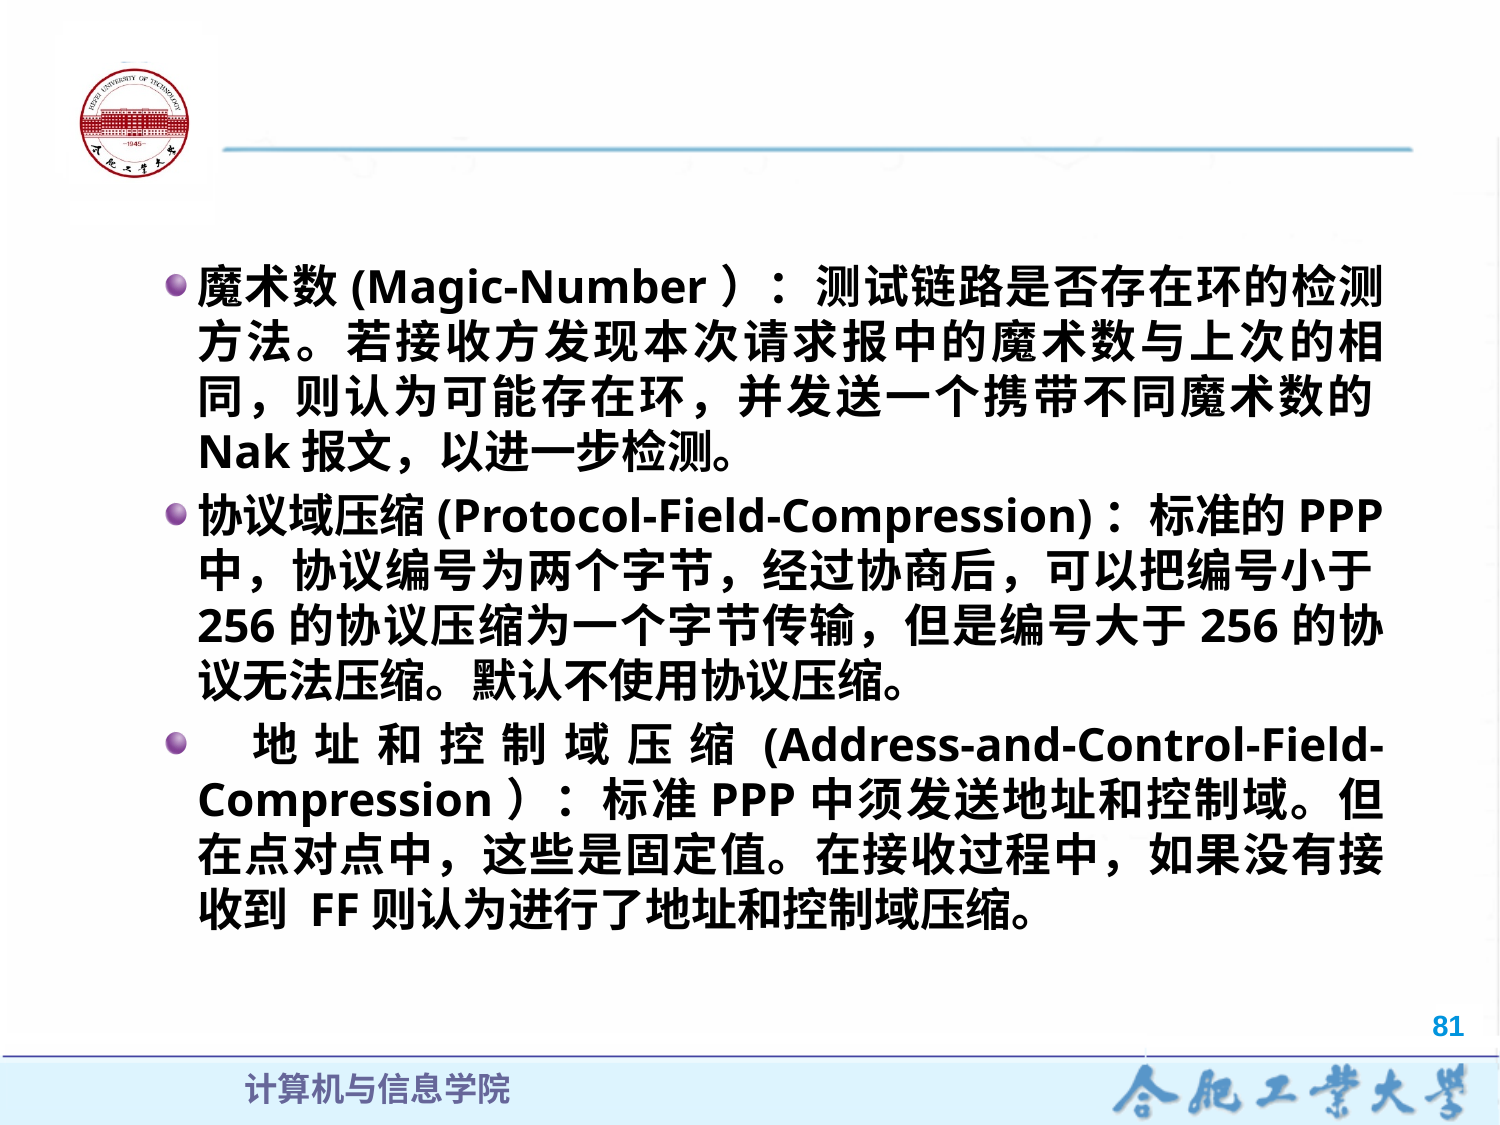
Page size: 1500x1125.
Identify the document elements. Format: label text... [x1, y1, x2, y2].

list 魔术数(Magic-Number）：测试链路是否存在环的检测方法。若接收方发现本次请求报中的魔术数与上次的相同，则认为可能存在环，并发送一个携带不同魔术数的Nak报文，以进一步检测。 协议域压缩(Protocol-Field-Compression)：标准的PPP中，协议编号为两个字节，经过协商后，可以把编号小于256的协议压缩为一个字节传输，但是编号大于256的协议无法压缩。默认不使用协议压缩。 地址和控制域压缩(Address-and-Control-Field-Compression）：标准PPP中须发送地址和控制域。但在点对点中，这些是固定值。在接收过程中，如果没有接收到 FF则认为进行了地址和控制域压缩。 [150, 249, 1400, 954]
picture [0, 0, 1500, 1125]
